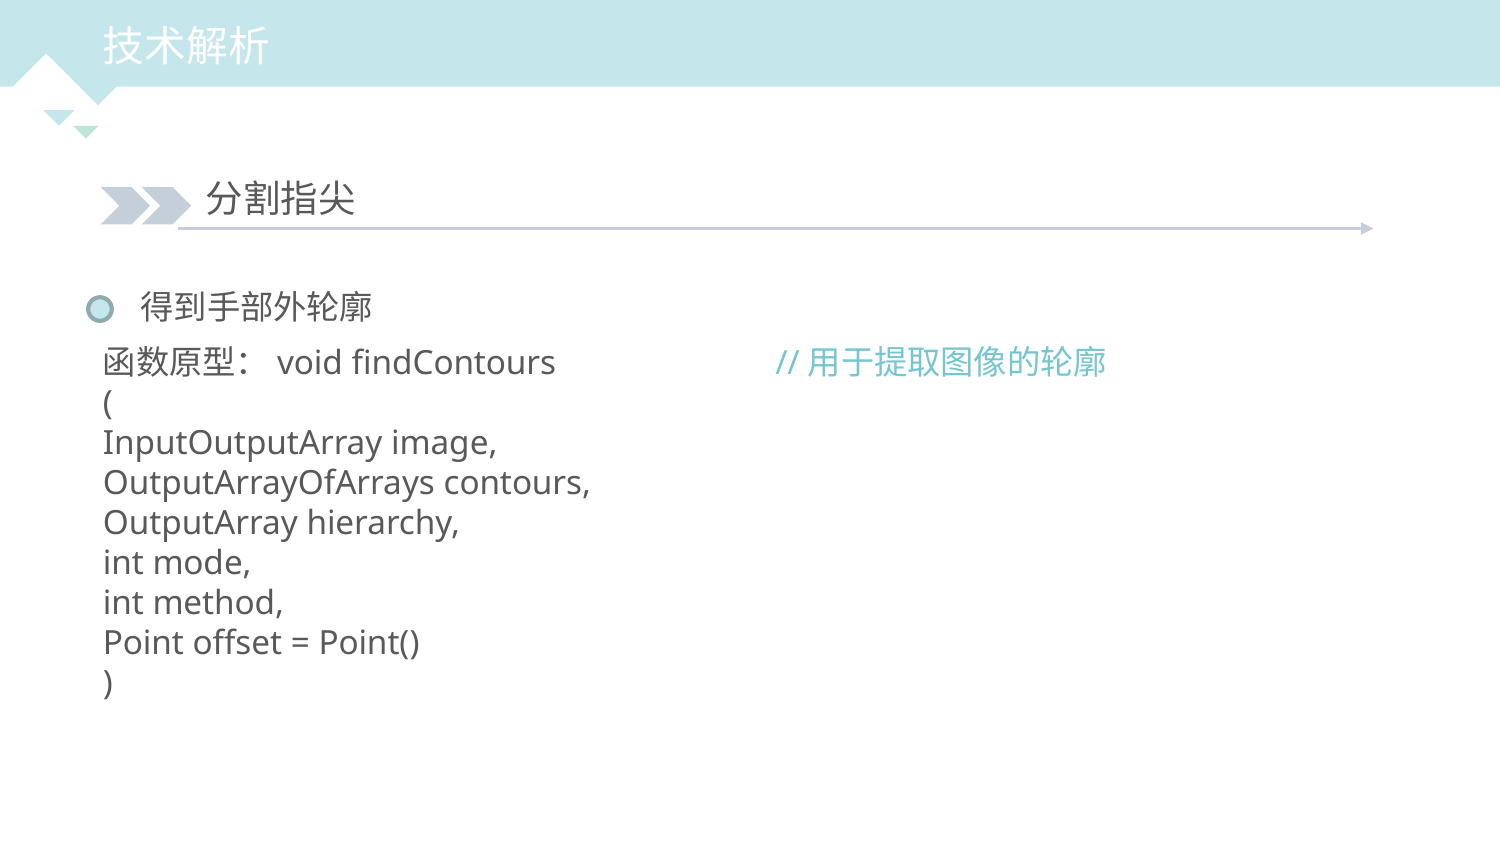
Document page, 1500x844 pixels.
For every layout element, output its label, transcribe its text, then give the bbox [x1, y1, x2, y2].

text_box 函数原型：void findContours //用于提取图像的轮廓 ( InputOutputArray image, OutputArrayOfArrays contours, OutputArray hierarchy, int mode, int method, Point offset = Point() ) [88, 334, 1387, 709]
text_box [100, 167, 1374, 229]
text_box 技术解析 [88, 12, 508, 78]
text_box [87, 278, 751, 335]
